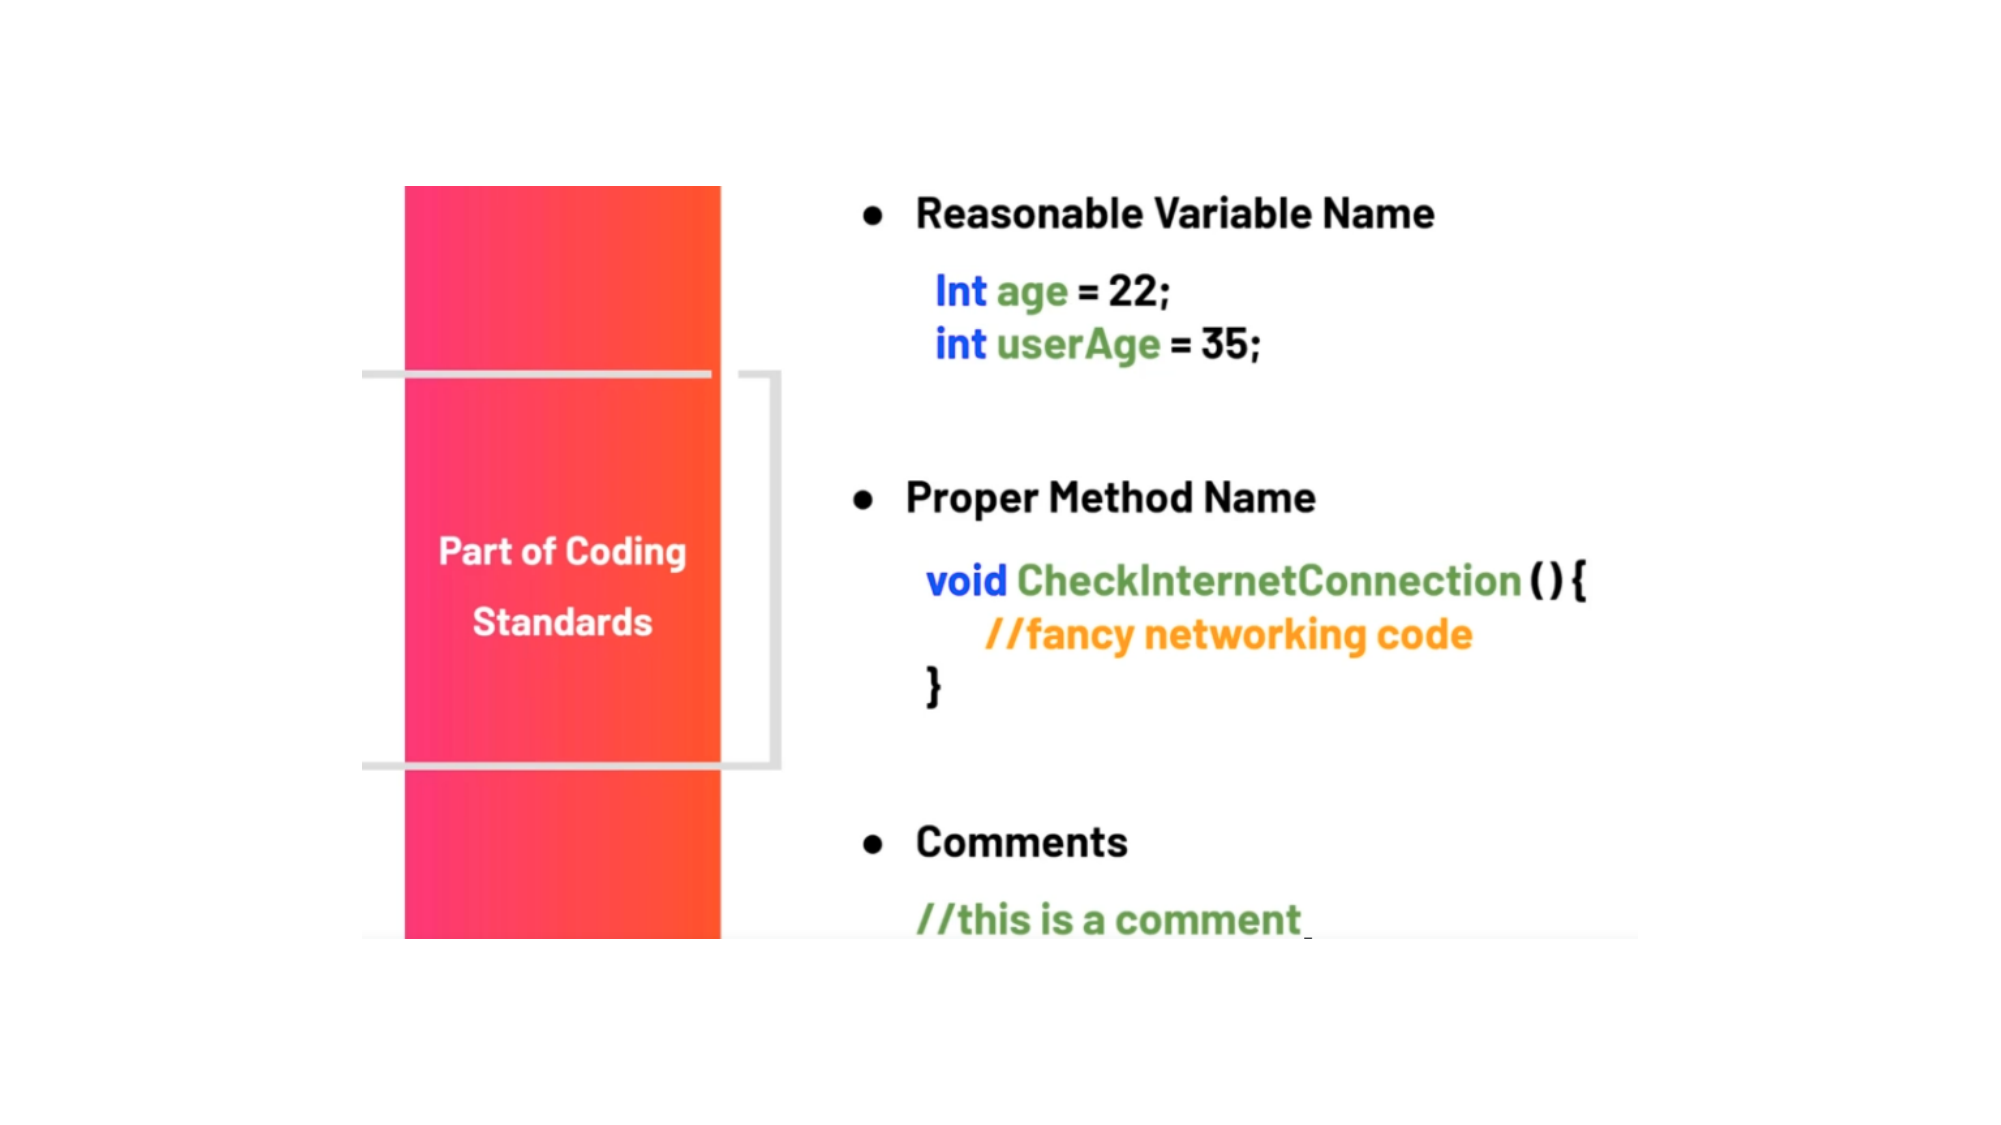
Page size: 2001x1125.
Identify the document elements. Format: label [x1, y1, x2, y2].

picture [362, 185, 1638, 940]
